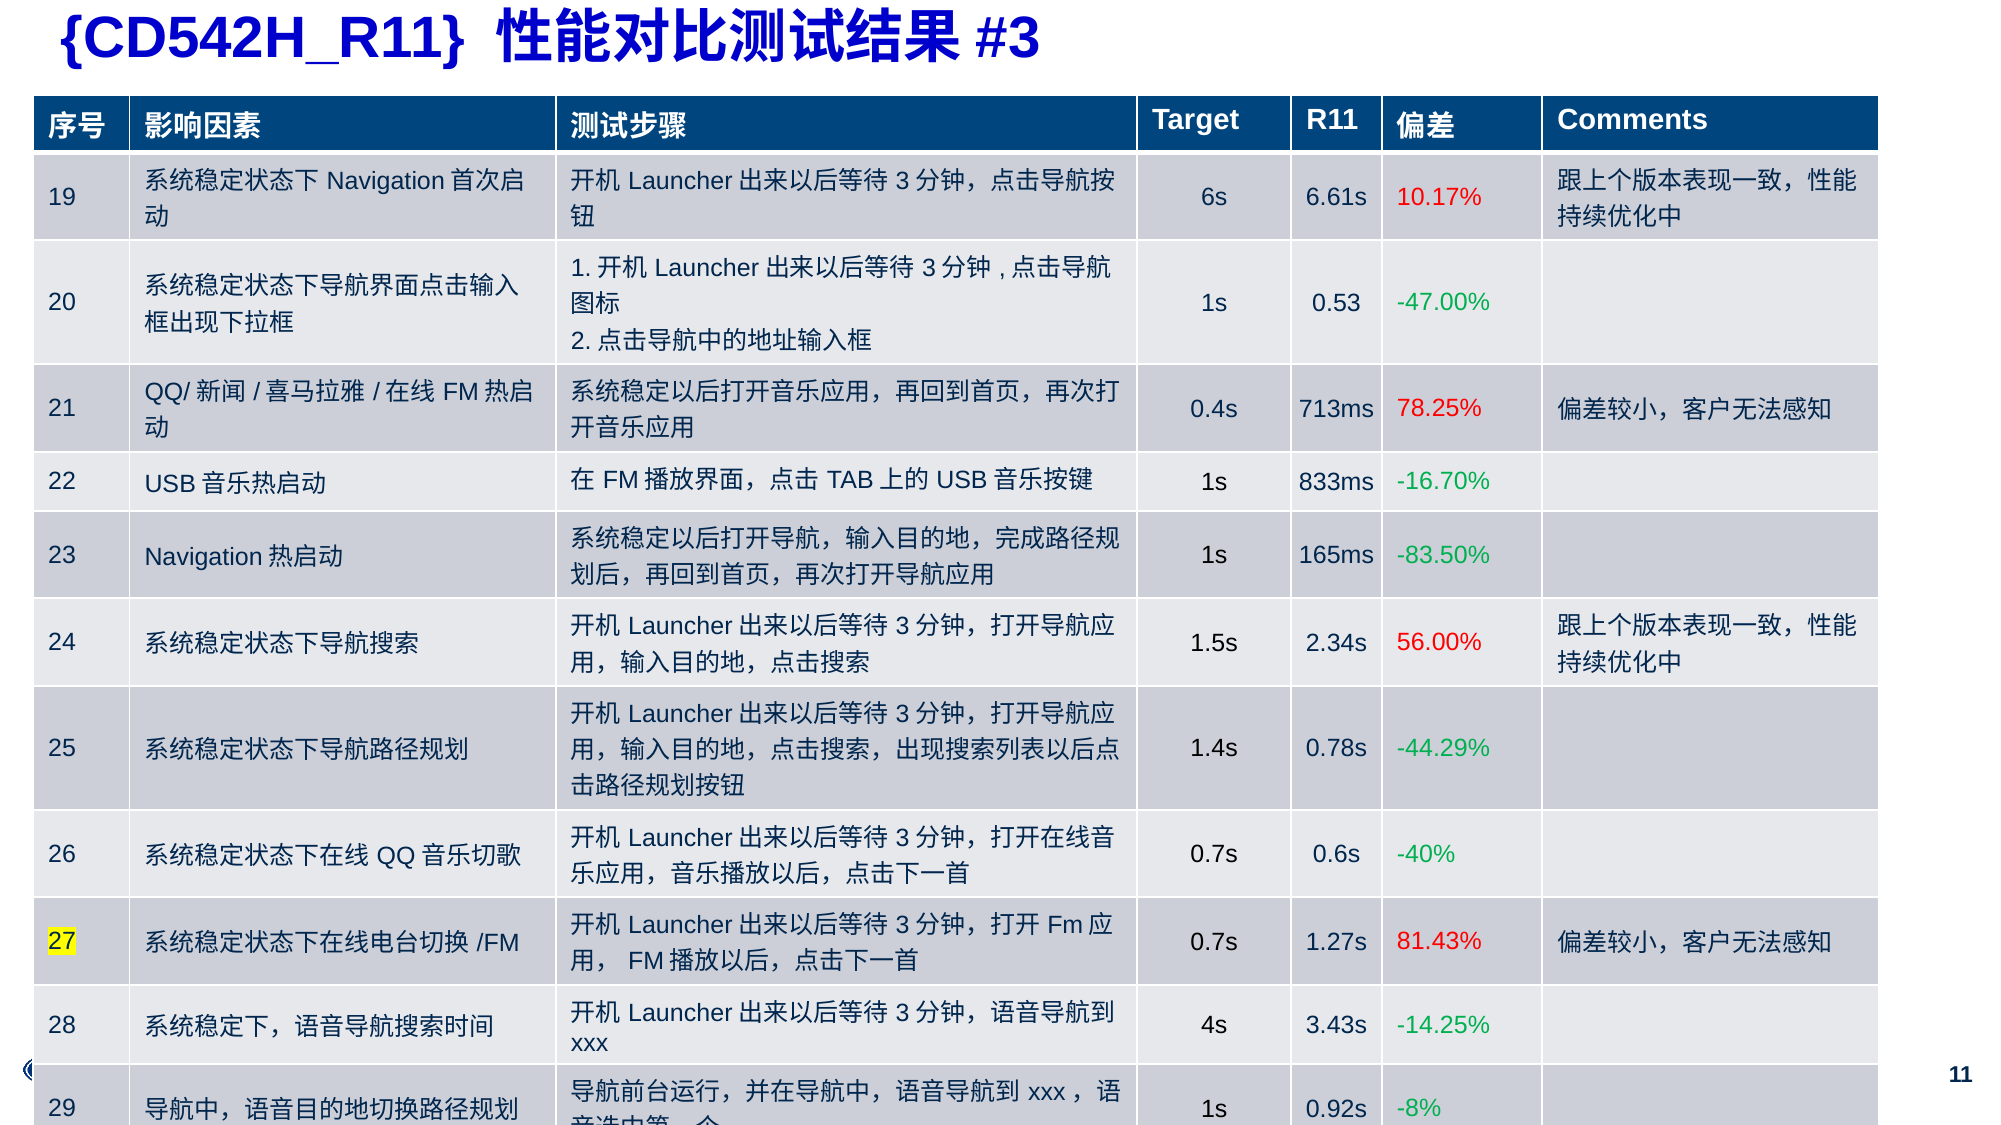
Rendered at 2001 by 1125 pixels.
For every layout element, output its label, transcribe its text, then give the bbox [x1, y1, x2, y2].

table_cell 25 [34, 687, 129, 809]
table_cell -47.00% [1383, 241, 1541, 363]
table_cell -8% [1383, 1065, 1541, 1125]
table_cell 开机Launcher出来以后等待3分钟，点击导航按钮 [557, 155, 1136, 239]
table_cell 开机Launcher出来以后等待3分钟，打开Fm应用，FM播放以后，点击下一首 [557, 898, 1136, 984]
table_header 偏差 [1383, 96, 1541, 150]
table_cell 1s [1138, 512, 1290, 597]
table_cell -16.70% [1383, 453, 1541, 510]
table_cell 开机Launcher出来以后等待3分钟，打开导航应用，输入目的地，点击搜索 [557, 599, 1136, 685]
table_cell 28 [34, 986, 129, 1063]
table_cell 系统稳定状态下Navigation首次启动 [130, 155, 555, 239]
table_cell 27 [34, 898, 129, 984]
table_cell 在FM播放界面，点击TAB上的USB音乐按键 [557, 453, 1136, 510]
table_cell 24 [34, 599, 129, 685]
text_box {CD542H_R11} 性能对比测试结果#3 [45, 0, 1823, 95]
table_header Comments [1543, 96, 1878, 150]
table_header 测试步骤 [557, 96, 1136, 150]
table_cell 跟上个版本表现一致，性能持续优化中 [1543, 155, 1878, 239]
table_cell 81.43% [1383, 898, 1541, 984]
table_cell 1s [1138, 453, 1290, 510]
table_cell [1543, 512, 1878, 597]
table_cell 0.53 [1292, 241, 1381, 363]
table_cell [1543, 453, 1878, 510]
table_cell 713ms [1292, 365, 1381, 451]
table_cell 系统稳定以后打开导航，输入目的地，完成路径规划后，再回到首页，再次打开导航应用 [557, 512, 1136, 597]
table_cell 系统稳定下，语音导航搜索时间 [130, 986, 555, 1063]
table_cell 2.34s [1292, 599, 1381, 685]
table_cell 20 [34, 241, 129, 363]
table_cell 21 [34, 365, 129, 451]
table_cell 偏差较小，客户无法感知 [1543, 365, 1878, 451]
table_cell 系统稳定状态下导航界面点击输入框出现下拉框 [130, 241, 555, 363]
table_cell 1.5s [1138, 599, 1290, 685]
table_cell 4s [1138, 986, 1290, 1063]
table_cell 系统稳定状态下导航路径规划 [130, 687, 555, 809]
table_cell 0.6s [1292, 811, 1381, 896]
table_header 序号 [34, 96, 129, 150]
table_cell 0.78s [1292, 687, 1381, 809]
table_cell 833ms [1292, 453, 1381, 510]
table_cell 56.00% [1383, 599, 1541, 685]
table_cell 系统稳定以后打开音乐应用，再回到首页，再次打开音乐应用 [557, 365, 1136, 451]
table_cell 10.17% [1383, 155, 1541, 239]
table_cell 78.25% [1383, 365, 1541, 451]
table_cell QQ/新闻/喜马拉雅/在线FM热启动 [130, 365, 555, 451]
table_cell [1543, 687, 1878, 809]
table_cell 19 [34, 155, 129, 239]
table_cell 6.61s [1292, 155, 1381, 239]
table_cell 165ms [1292, 512, 1381, 597]
table_cell 6s [1138, 155, 1290, 239]
table_cell [1543, 811, 1878, 896]
table_cell 跟上个版本表现一致，性能持续优化中 [1543, 599, 1878, 685]
picture [23, 1049, 32, 1090]
table_cell 0.4s [1138, 365, 1290, 451]
table_cell 1s [1138, 241, 1290, 363]
table_cell -40% [1383, 811, 1541, 896]
table_cell -14.25% [1383, 986, 1541, 1063]
table_cell 29 [34, 1065, 129, 1125]
table_cell 1.27s [1292, 898, 1381, 984]
table_header R11 [1292, 96, 1381, 150]
table_cell -44.29% [1383, 687, 1541, 809]
table_cell 开机Launcher出来以后等待3分钟，语音导航到xxx [557, 986, 1136, 1063]
table_cell -83.50% [1383, 512, 1541, 597]
table_cell 系统稳定状态下在线QQ音乐切歌 [130, 811, 555, 896]
table_cell 偏差较小，客户无法感知 [1543, 898, 1878, 984]
table_cell 1.4s [1138, 687, 1290, 809]
table_cell 0.7s [1138, 811, 1290, 896]
table_cell 系统稳定状态下导航搜索 [130, 599, 555, 685]
table_header 影响因素 [130, 96, 555, 150]
table_cell 22 [34, 453, 129, 510]
table_cell 3.43s [1292, 986, 1381, 1063]
table_cell 开机Launcher出来以后等待3分钟，打开在线音乐应用，音乐播放以后，点击下一首 [557, 811, 1136, 896]
table_cell 1s [1138, 1065, 1290, 1125]
table_cell 导航前台运行，并在导航中，语音导航到xxx，语音选中第一个 [557, 1065, 1136, 1125]
table_cell [1543, 1065, 1878, 1125]
table_cell Navigation热启动 [130, 512, 555, 597]
table_cell 0.92s [1292, 1065, 1381, 1125]
table_cell 导航中，语音目的地切换路径规划 [130, 1065, 555, 1125]
table_cell USB音乐热启动 [130, 453, 555, 510]
table_header Target [1138, 96, 1290, 150]
table_cell 26 [34, 811, 129, 896]
table_cell [1543, 986, 1878, 1063]
table_cell 1.开机Launcher出来以后等待3分钟,点击导航图标 2.点击导航中的地址输入框 [557, 241, 1136, 363]
table_cell 0.7s [1138, 898, 1290, 984]
table_cell [1543, 241, 1878, 363]
table_cell 系统稳定状态下在线电台切换/FM [130, 898, 555, 984]
table_cell 开机Launcher出来以后等待3分钟，打开导航应用，输入目的地，点击搜索，出现搜索列表以后点击路径规划按钮 [557, 687, 1136, 809]
table_cell 23 [34, 512, 129, 597]
